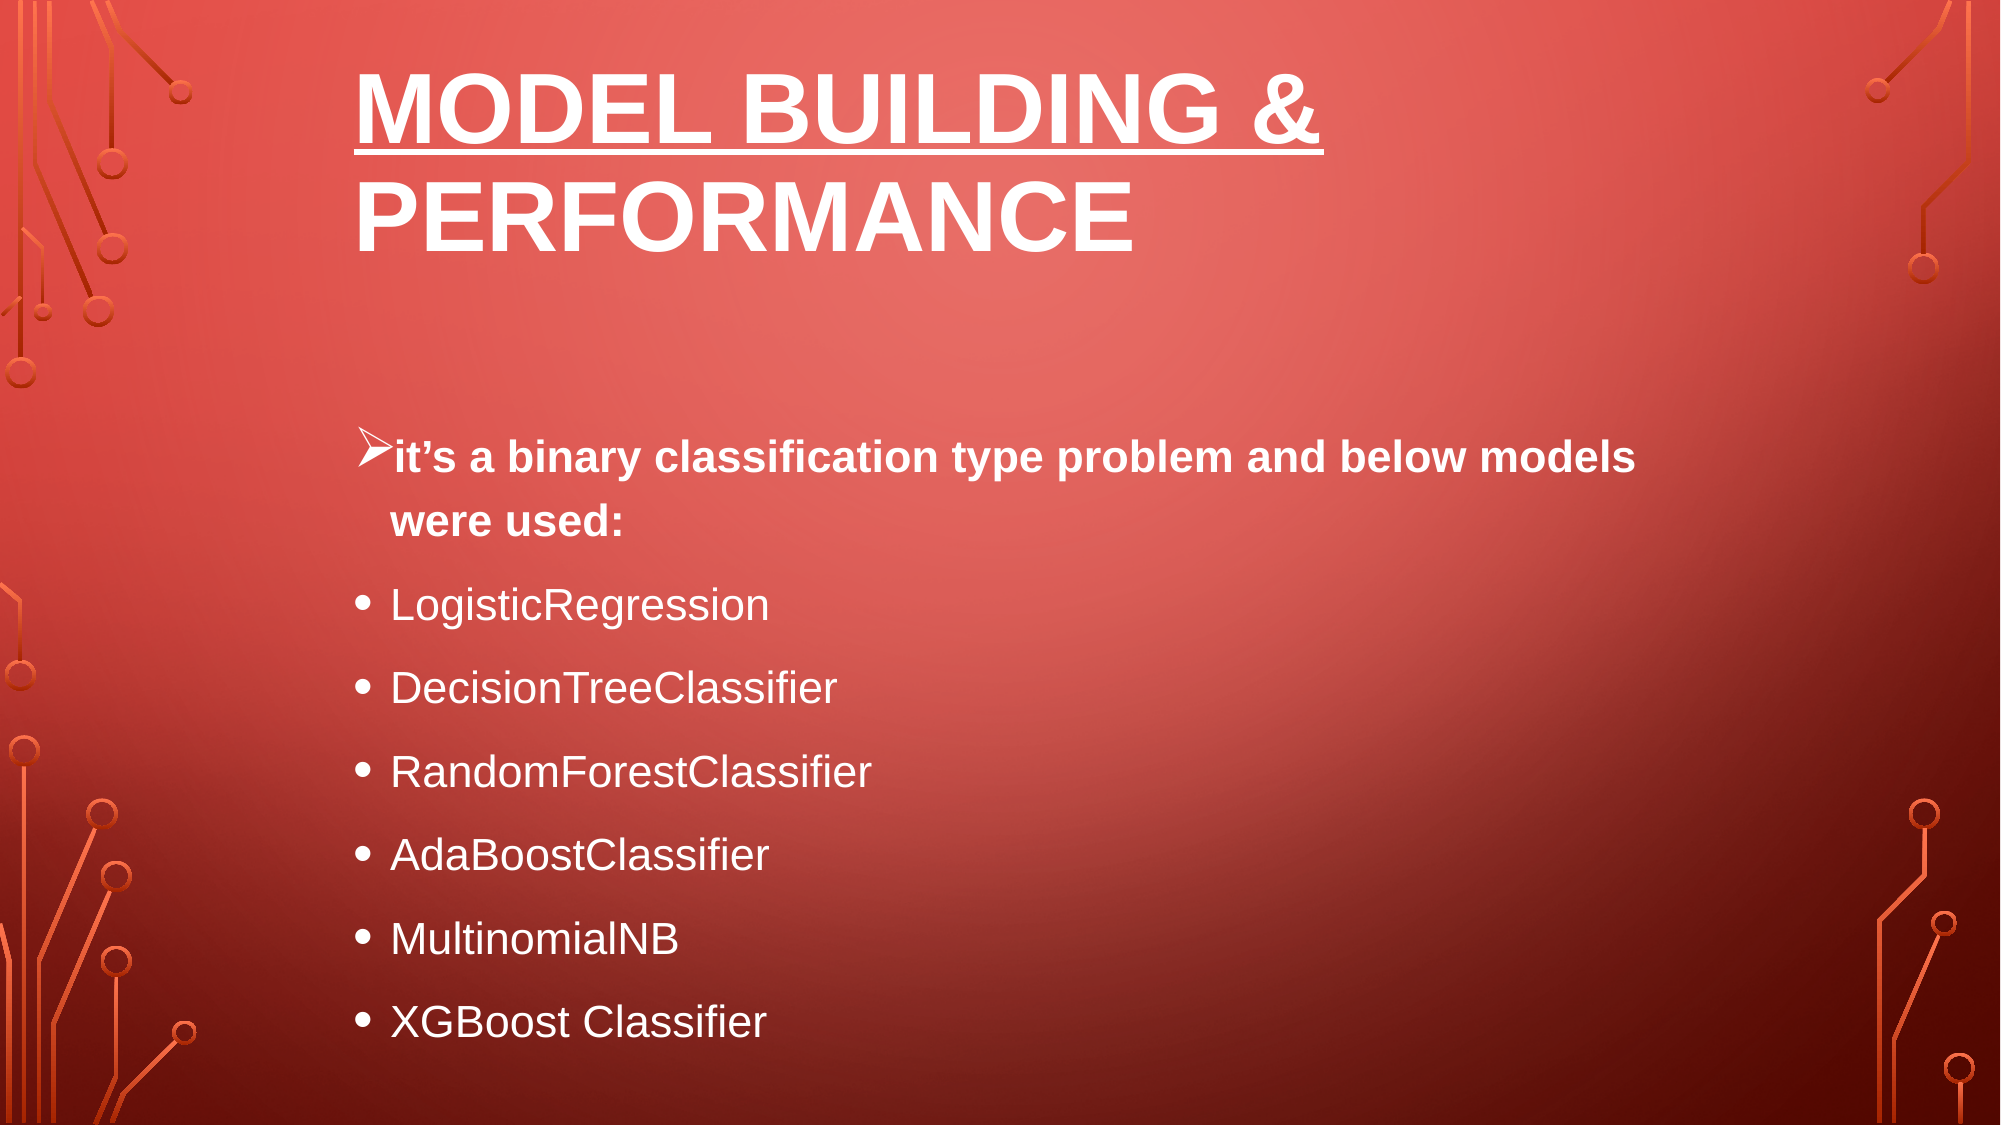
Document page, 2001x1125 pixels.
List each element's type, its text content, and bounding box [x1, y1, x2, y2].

title Model Building & Performance [338, 66, 1733, 315]
list it’s a binary classification type problem and below models were used: LogisticRegression DecisionTreeClassifier RandomForestClassifier AdaBoostClassifier MultinomialNB XGBoost Classifier [338, 408, 1674, 1059]
